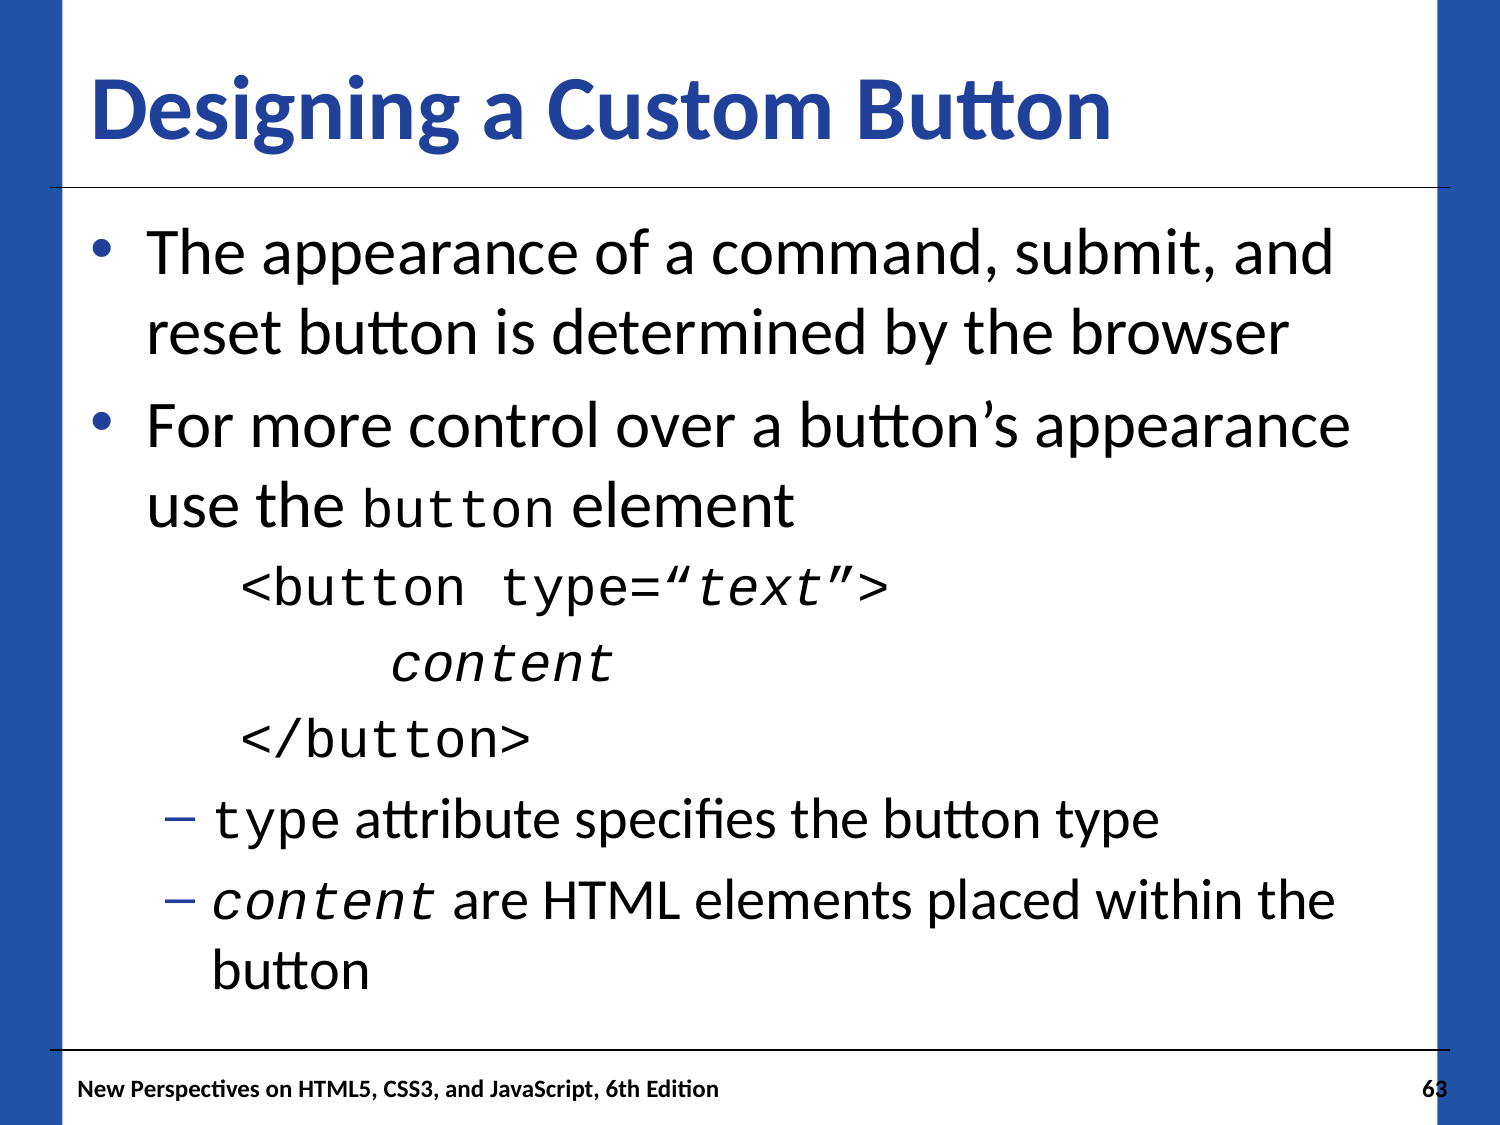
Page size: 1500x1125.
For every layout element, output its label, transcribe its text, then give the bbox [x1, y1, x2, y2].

slide_number 63 [1413, 1050, 1463, 1125]
title Designing a Custom Button [74, 24, 1438, 181]
list The appearance of a command, submit, and reset button is determined by the browser For more control over a button’s appearance use the button element <button type=“text”> content </button> type attribute specifies the button type content are HTML elements placed within the button [74, 199, 1438, 1006]
footer New Perspectives on HTML5, CSS3, and JavaScript, 6th Edition [62, 1050, 1413, 1125]
